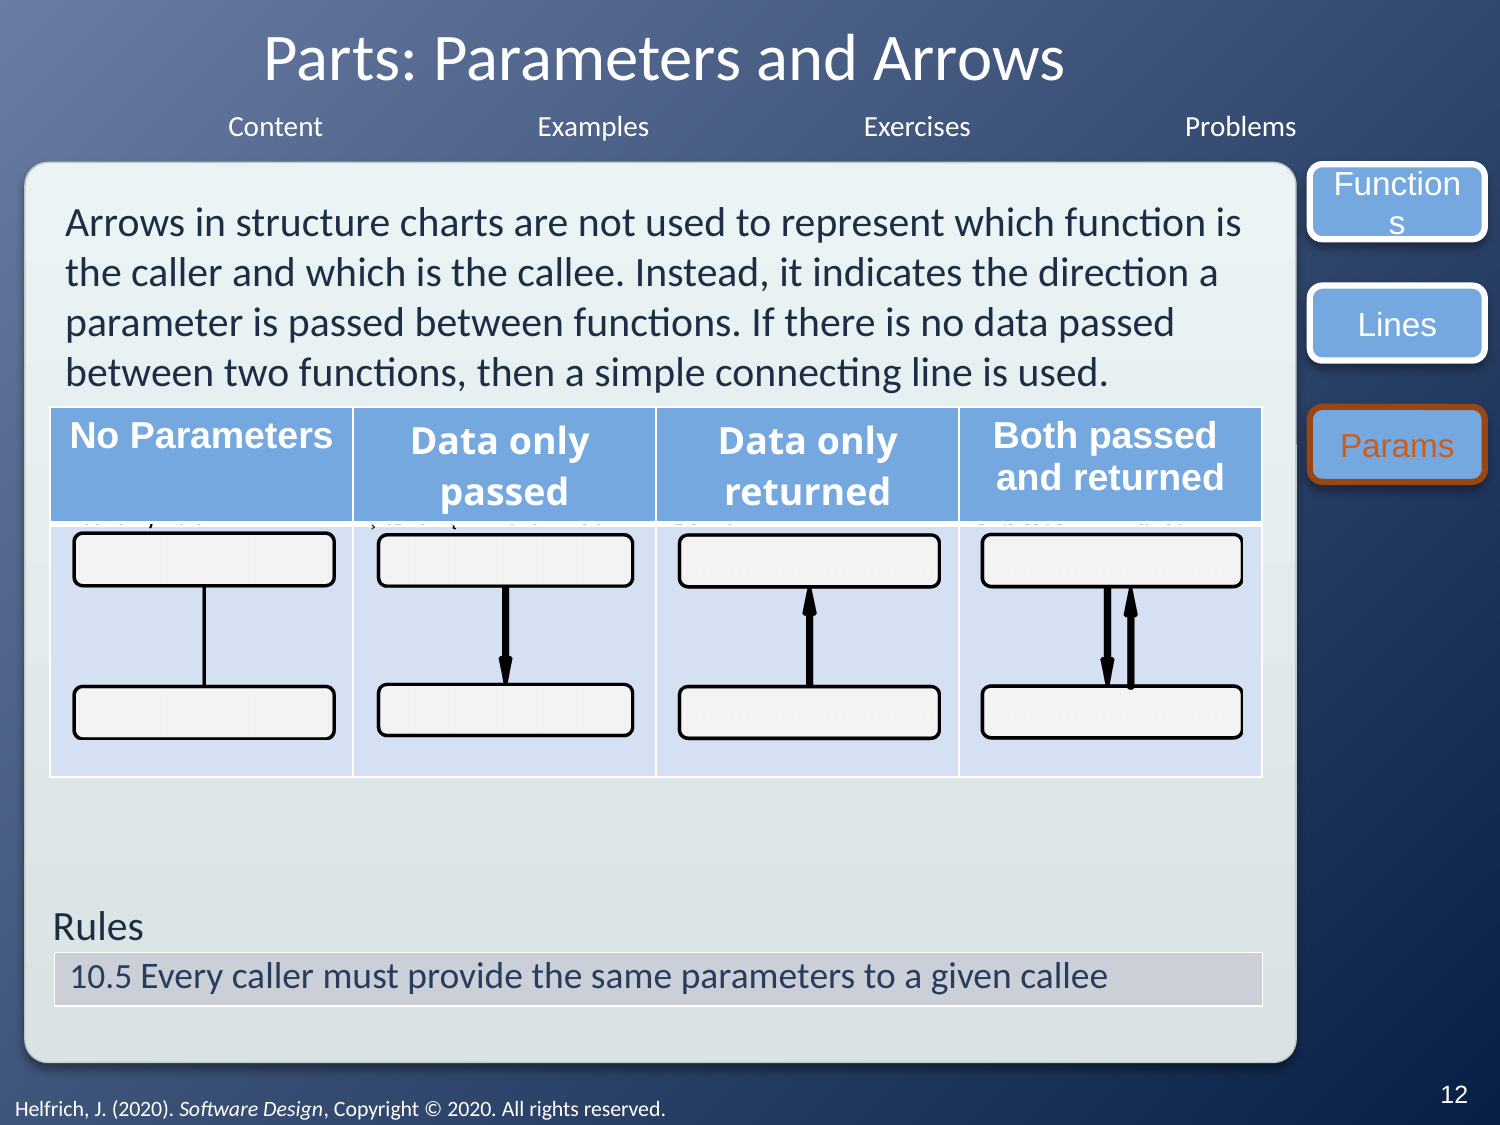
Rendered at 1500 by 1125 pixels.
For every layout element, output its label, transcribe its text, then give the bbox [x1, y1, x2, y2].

title Parts: Parameters and Arrows [33, 16, 1296, 92]
text_box Rules [37, 891, 363, 962]
text_box Params [1309, 406, 1485, 482]
list Arrows in structure charts are not used to represent which function is the caller and which is the callee. Instead, it indicates the direction a parameter is passed between functions. If there is no data passed between two functions, then a simple connecting line is used. [50, 187, 1275, 407]
table_cell [960, 527, 1261, 776]
table_cell [354, 527, 655, 776]
table_header No Parameters [51, 408, 352, 521]
table_cell [51, 527, 352, 776]
table_header 10.5 Every caller must provide the same parameters to a given callee [55, 953, 1262, 1005]
table_header Data only passed [354, 408, 655, 521]
table_header Both passed and returned [960, 408, 1261, 521]
table_cell [657, 527, 958, 776]
picture [972, 524, 1243, 743]
slide_number ‹#› [1404, 1062, 1500, 1125]
table_header Data only returned [657, 408, 958, 521]
picture [670, 524, 941, 743]
picture [367, 524, 639, 741]
text_box Functions [1309, 164, 1485, 240]
picture [65, 524, 336, 740]
text_box Lines [1309, 285, 1485, 361]
